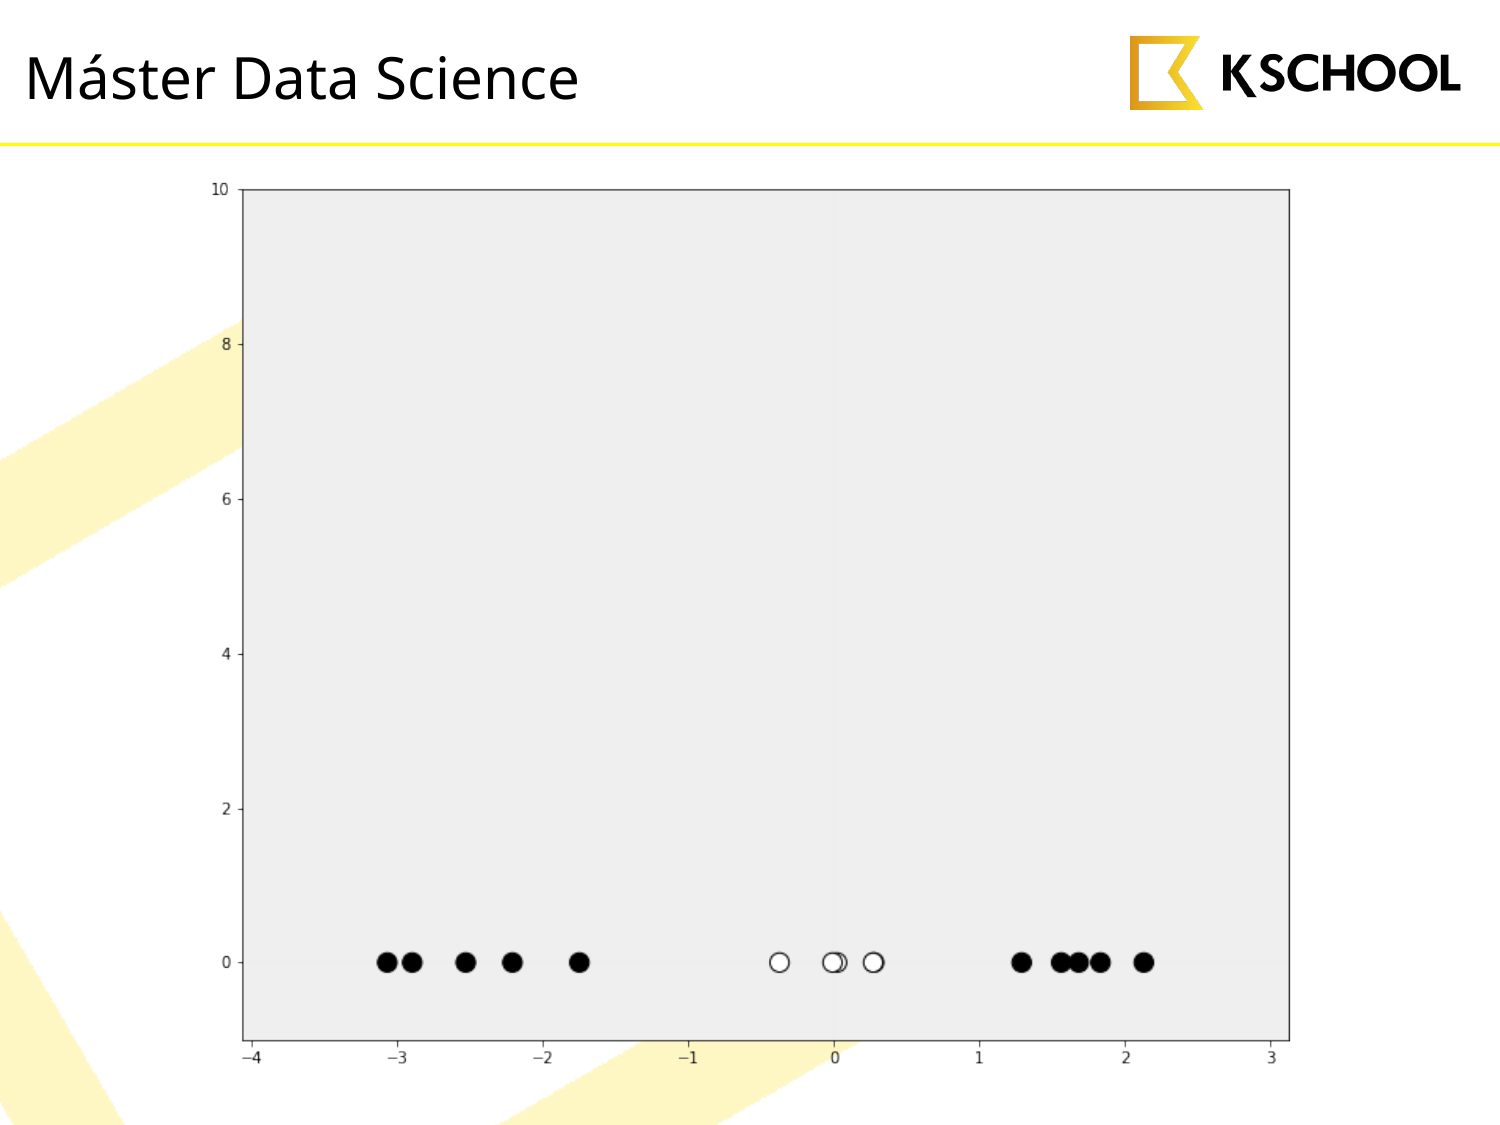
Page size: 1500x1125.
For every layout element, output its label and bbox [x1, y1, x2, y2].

picture [1121, 23, 1473, 120]
picture [0, 172, 1300, 1125]
